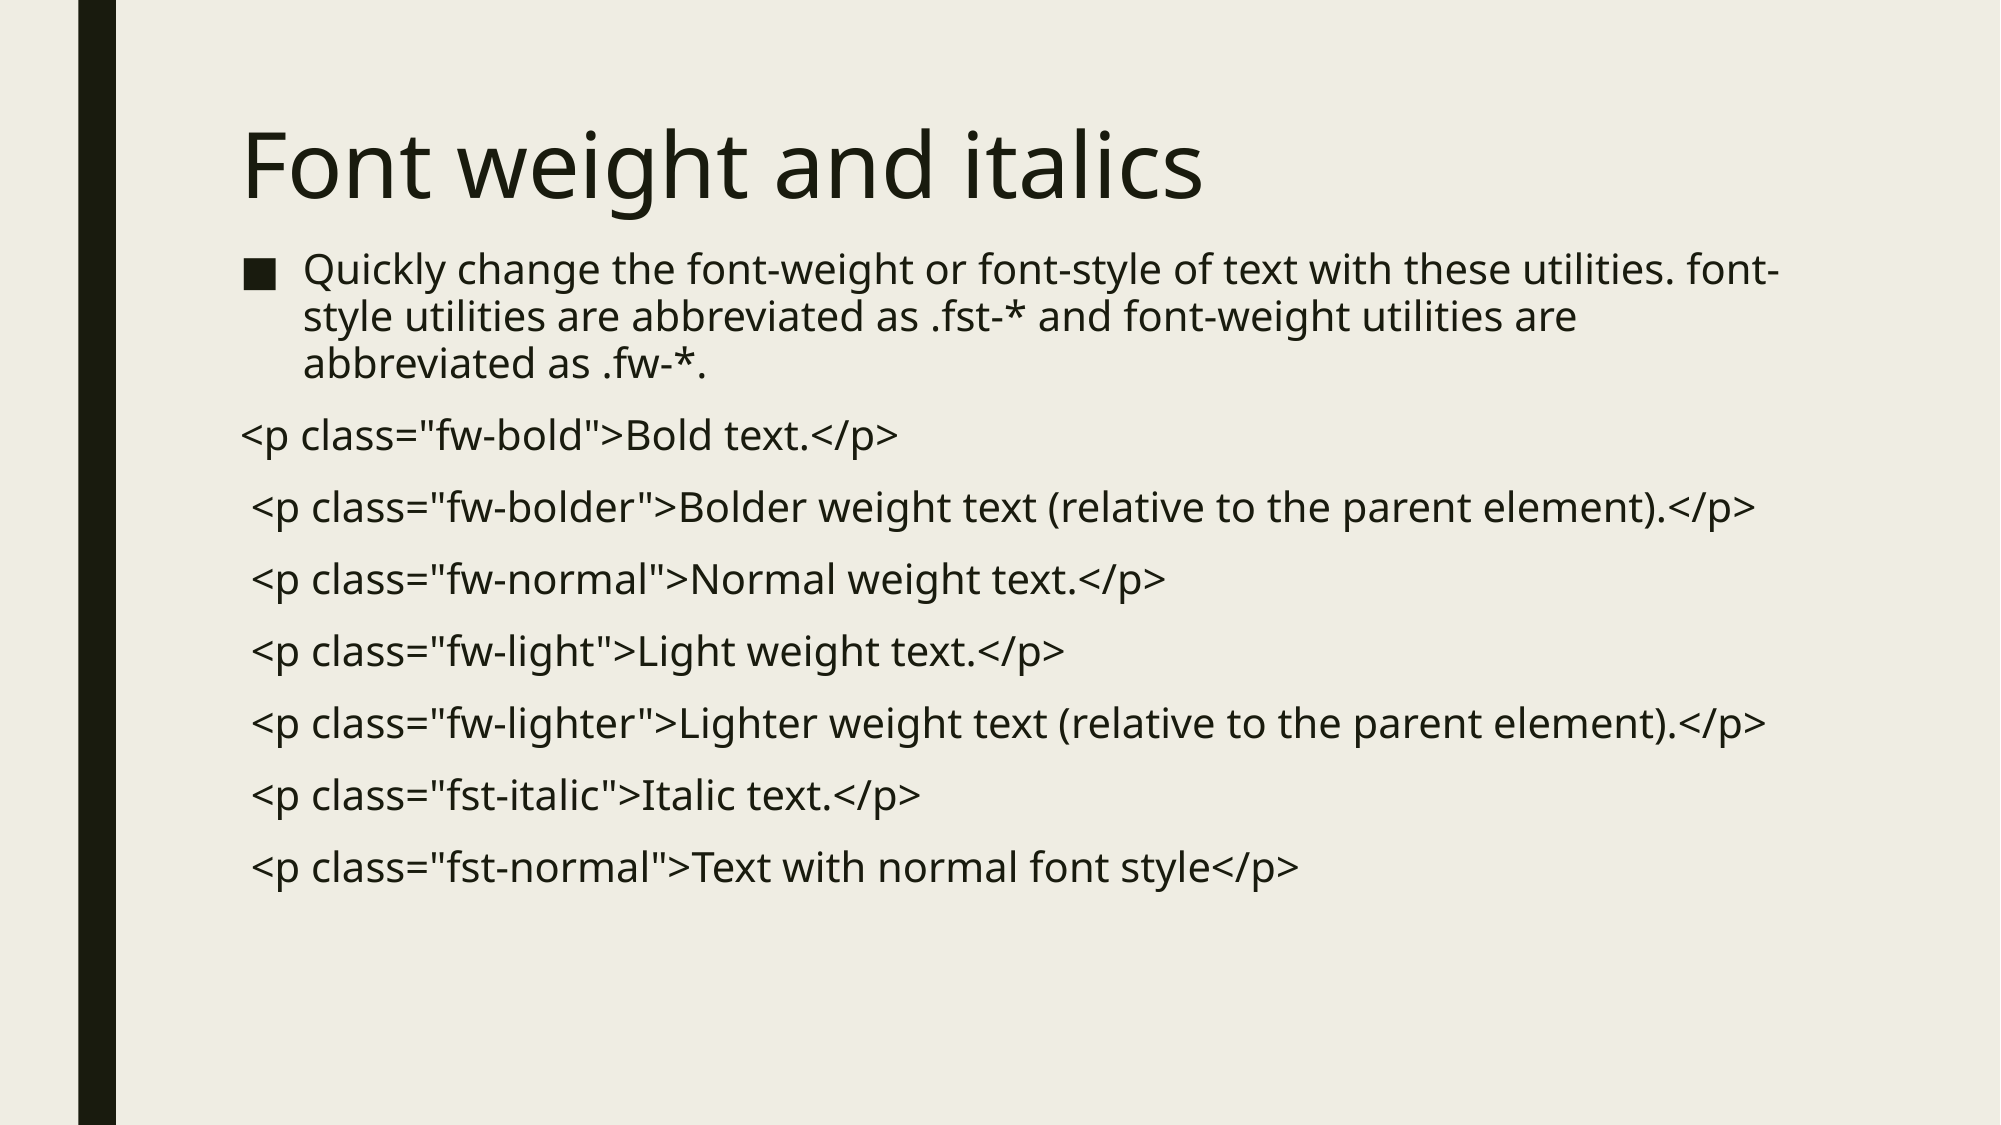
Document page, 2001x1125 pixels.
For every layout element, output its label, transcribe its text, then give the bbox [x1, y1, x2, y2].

title Font weight and italics [225, 112, 1800, 239]
list Quickly change the font-weight or font-style of text with these utilities. font-style utilities are abbreviated as .fst-* and font-weight utilities are abbreviated as .fw-*. <p class="fw-bold">Bold text.</p> <p class="fw-bolder">Bolder weight text (relative to the parent element).</p> <p class="fw-normal">Normal weight text.</p> <p class="fw-light">Light weight text.</p> <p class="fw-lighter">Lighter weight text (relative to the parent element).</p> <p class="fst-italic">Italic text.</p> <p class="fst-normal">Text with normal font style</p> [225, 239, 1800, 963]
